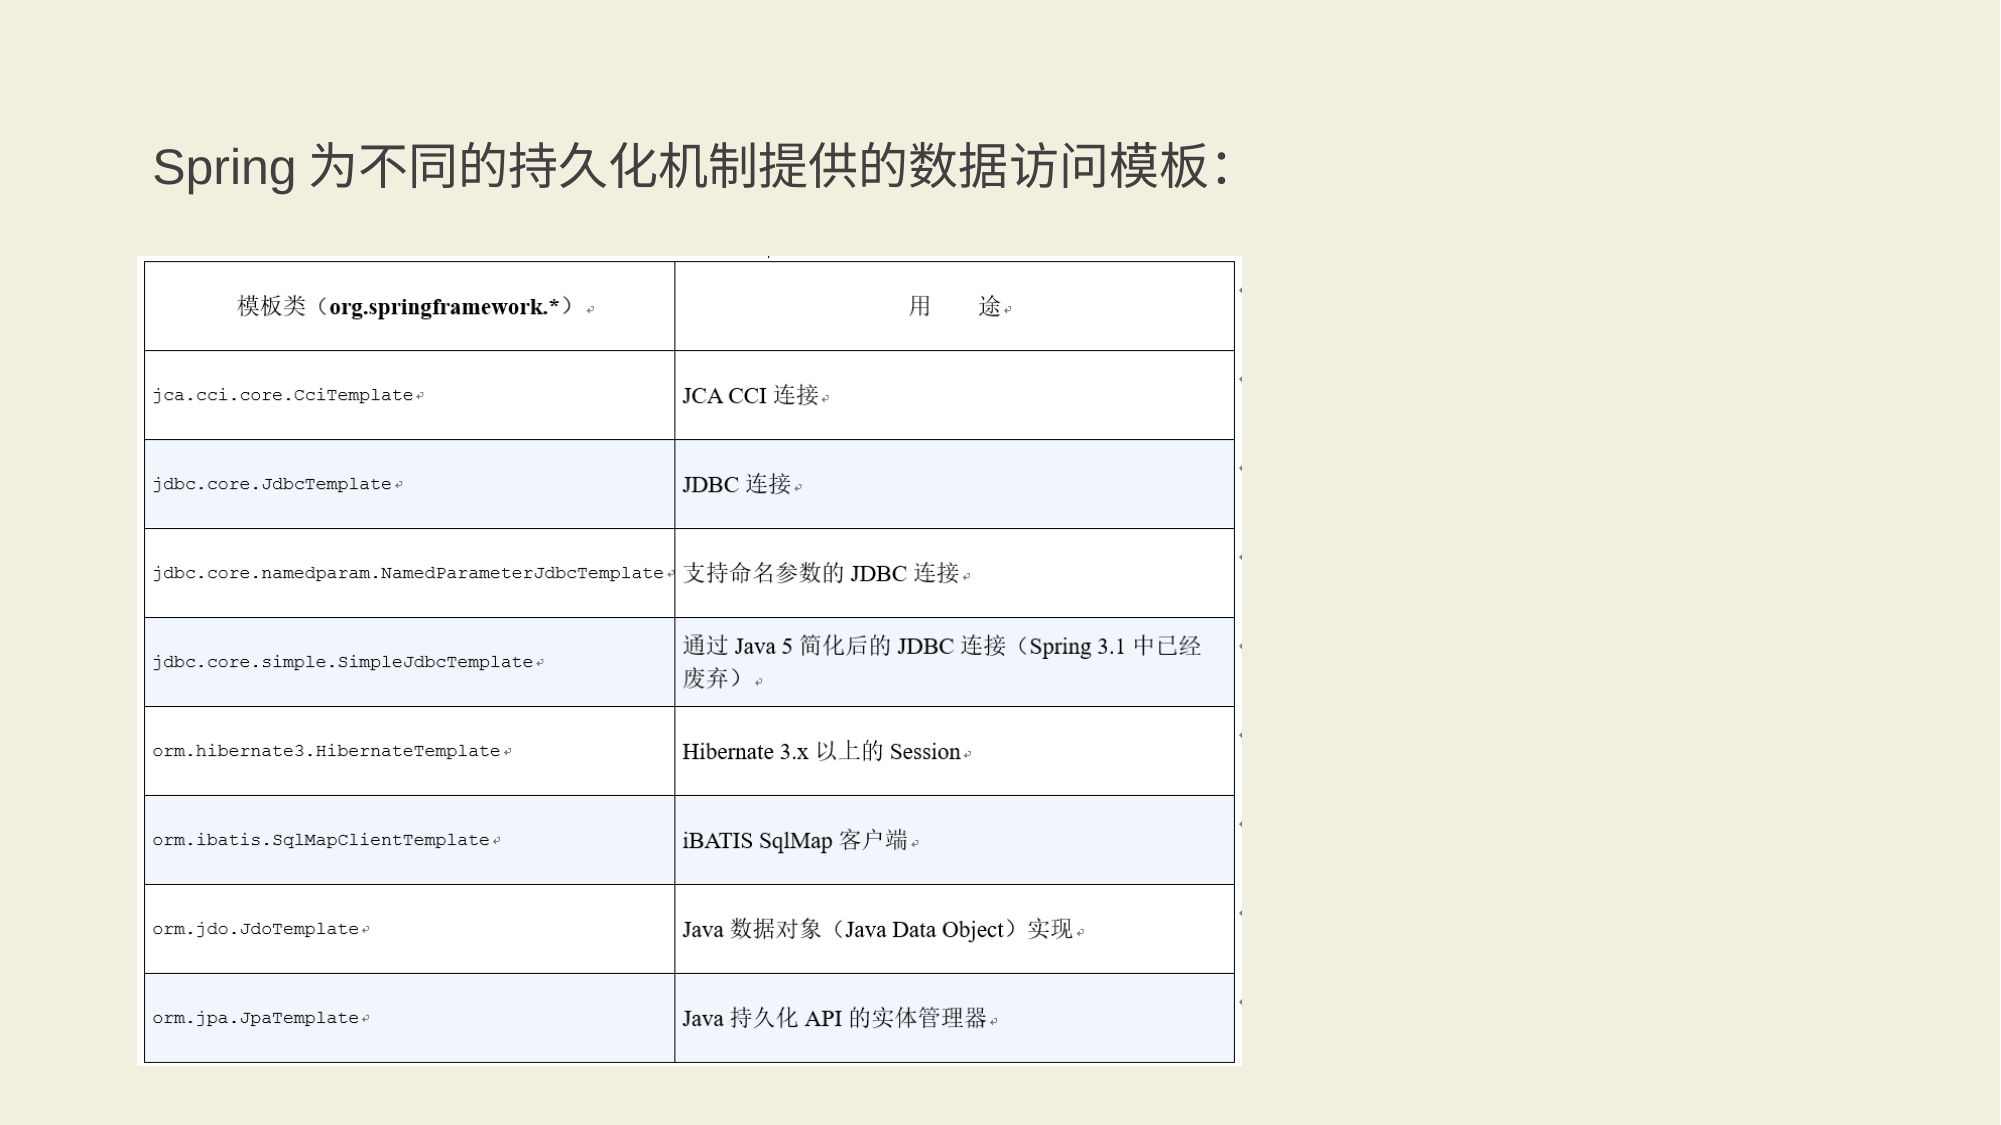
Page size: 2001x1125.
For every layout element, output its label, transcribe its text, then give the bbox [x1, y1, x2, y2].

title Spring为不同的持久化机制提供的数据访问模板： [137, 59, 1863, 278]
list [137, 256, 1243, 1066]
